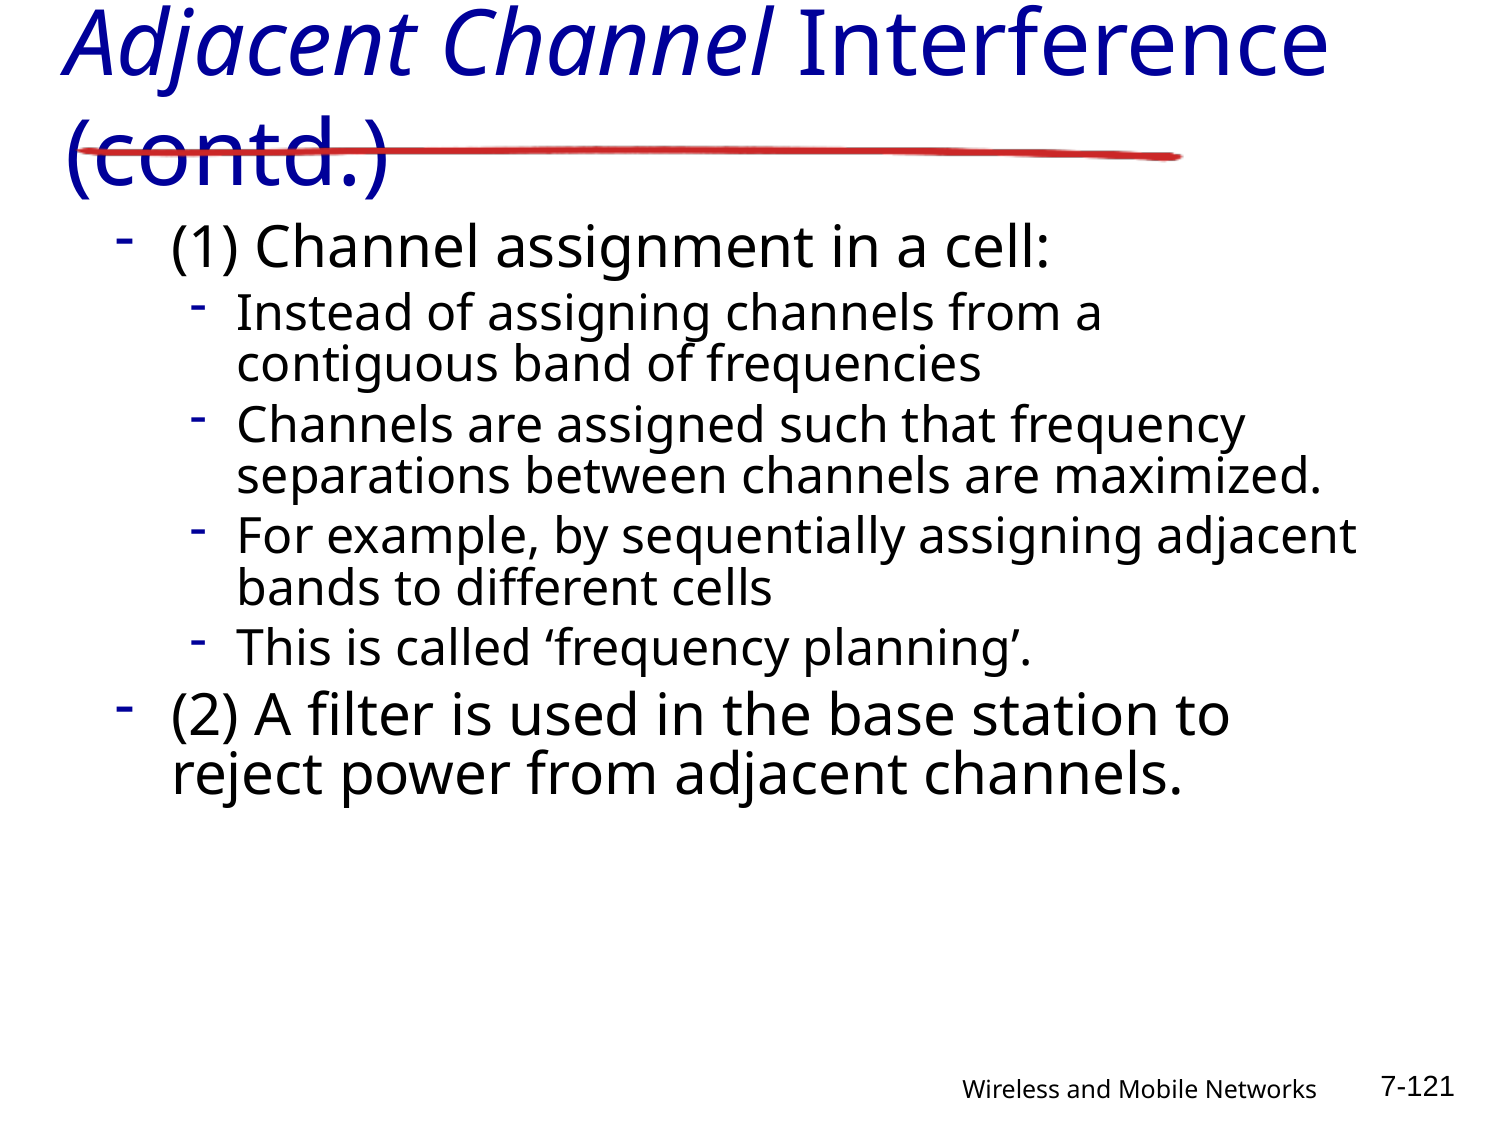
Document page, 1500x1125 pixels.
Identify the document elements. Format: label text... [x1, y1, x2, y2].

picture [71, 143, 1196, 166]
slide_number 7-121 [1365, 1060, 1477, 1106]
title Adjacent Channel Interference (contd.) [50, 0, 1500, 188]
footer Wireless and Mobile Networks [896, 1066, 1340, 1109]
list (1) Channel assignment in a cell: Instead of assigning channels from a contiguous band of frequencies Channels are assigned such that frequency separations between channels are maximized. For example, by sequentially assigning adjacent bands to different cells This is called ‘frequency planning’. (2) A filter is used in the base station to reject power from adjacent channels. [99, 212, 1375, 888]
